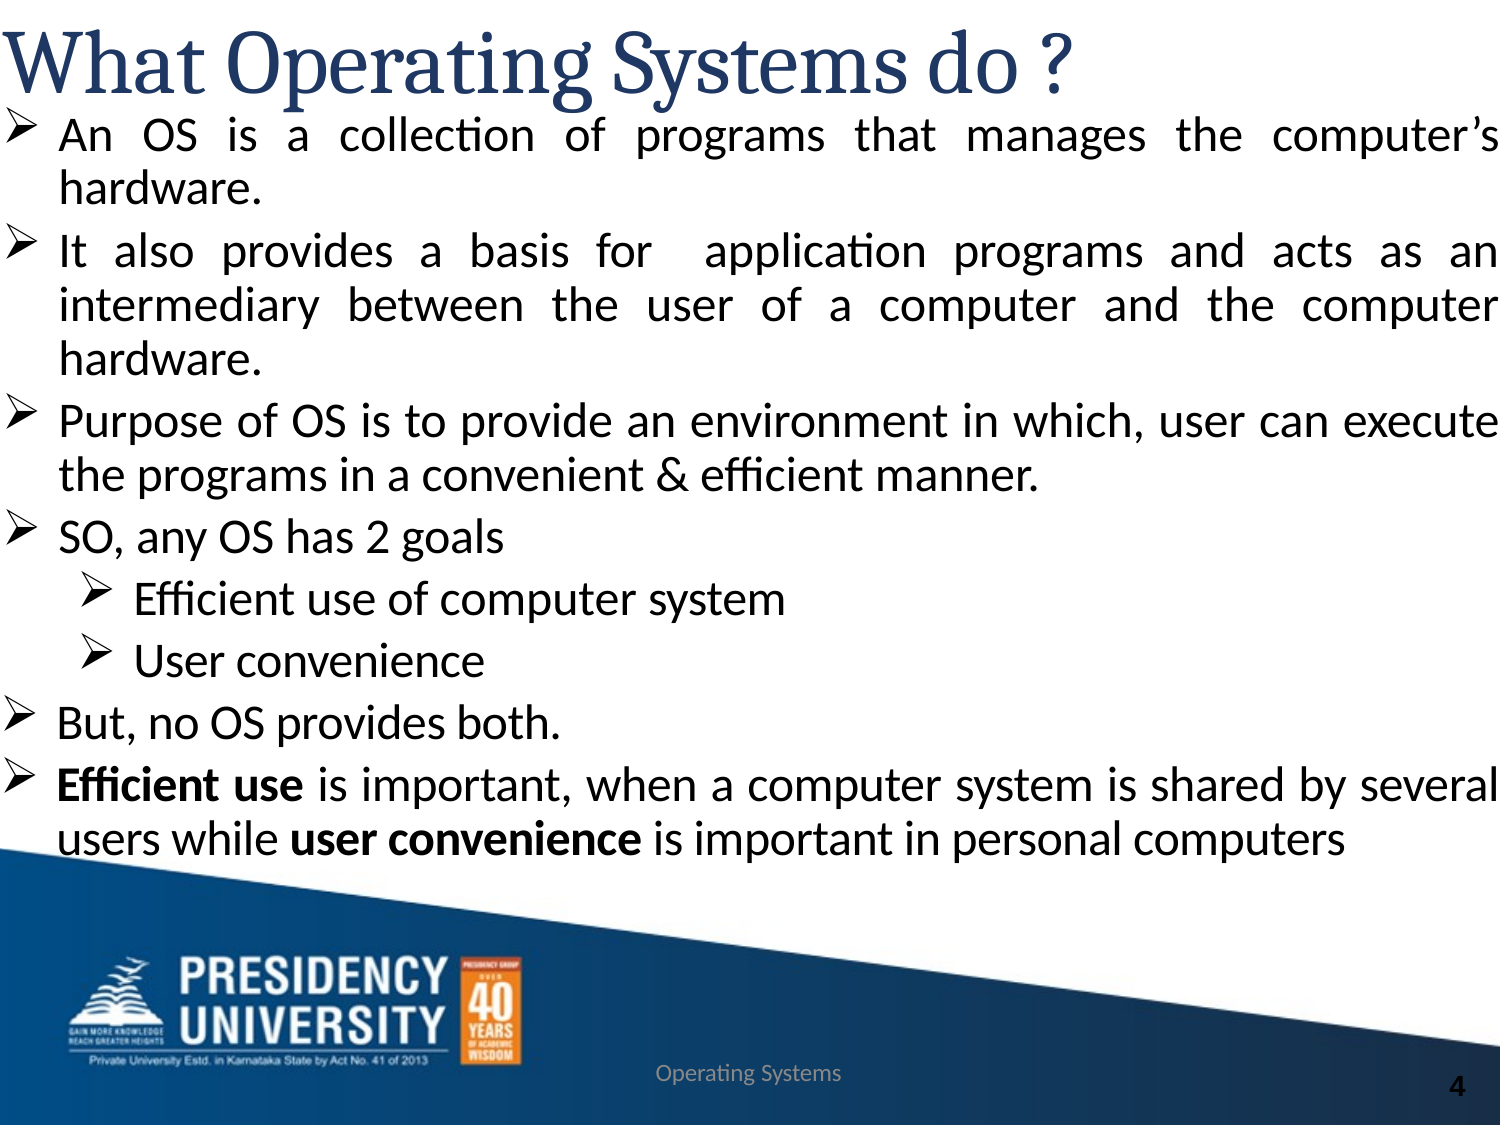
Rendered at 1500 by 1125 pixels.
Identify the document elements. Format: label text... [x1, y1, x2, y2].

title What Operating Systems do ? [0, 0, 1444, 99]
text_box Operating Systems [653, 1060, 847, 1087]
text_box 4 [1443, 1067, 1488, 1102]
picture [0, 928, 1500, 1125]
text_box An OS is a collection of programs that manages the computer’s hardware. It also provides a basis for application programs and acts as an intermediary between the user of a computer and the computer hardware. Purpose of OS is to provide an environment in which, user can execute the programs in a convenient & efficient manner. SO, any OS has 2 goals Efficient use of computer system User convenience But, no OS provides both. Efficient use is important, when a computer system is shared by several users while user convenience is important in personal computers [0, 99, 1500, 928]
